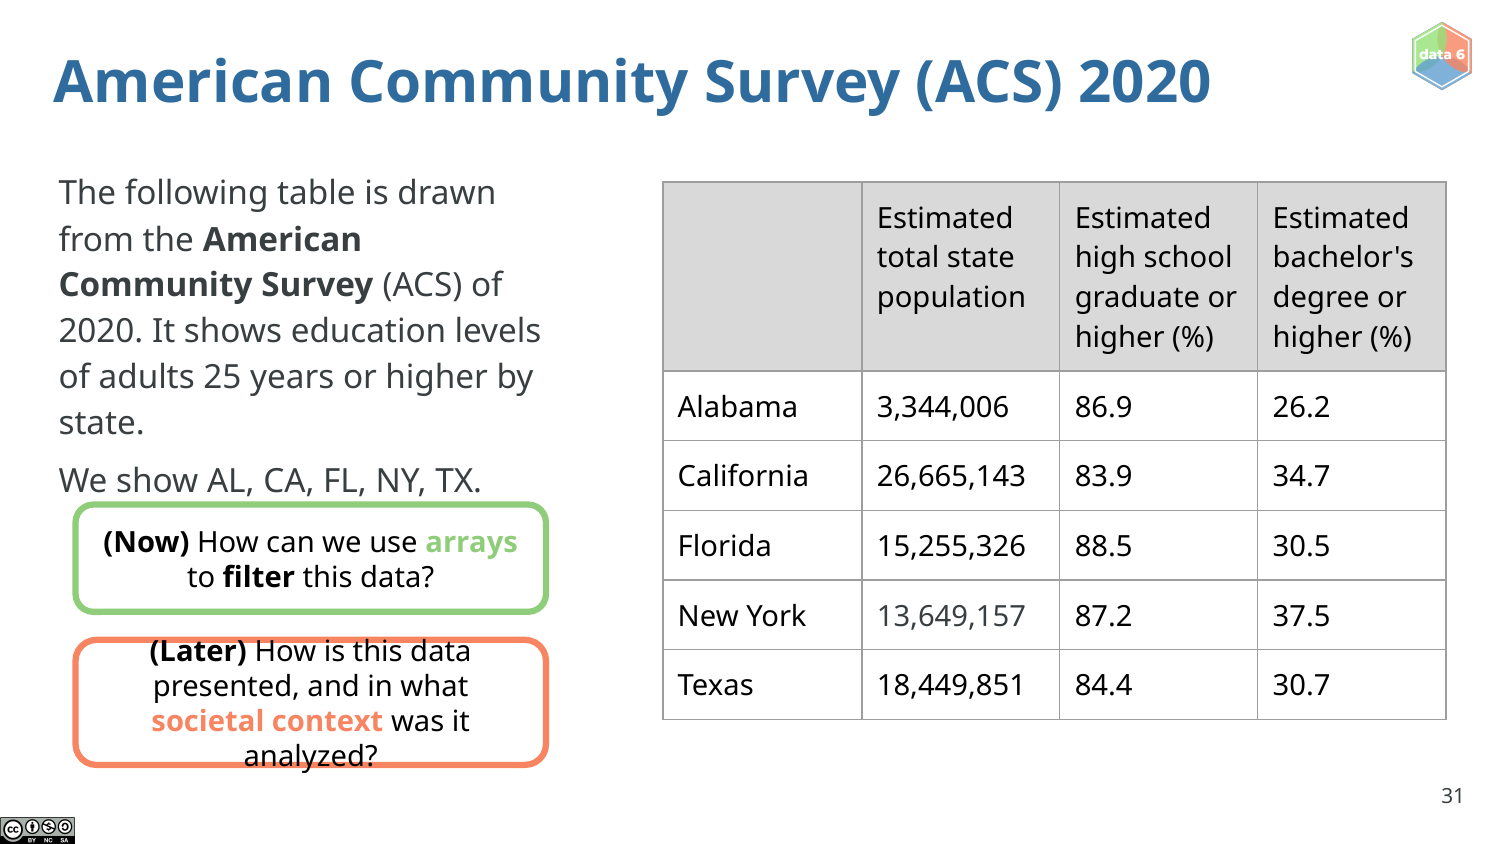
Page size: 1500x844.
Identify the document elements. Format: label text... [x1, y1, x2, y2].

table_cell 30.5 [1258, 511, 1445, 579]
table_header Estimated total state population [863, 183, 1059, 370]
picture [1404, 18, 1480, 94]
list The following table is drawn from the American Community Survey (ACS) of 2020. It shows education levels of adults 25 years or higher by state. We show AL, CA, FL, NY, TX. [43, 150, 578, 373]
table_cell 84.4 [1060, 650, 1257, 719]
table_cell 86.9 [1060, 372, 1257, 440]
text_box (Later) How is this data presented, and in what societal context was it analyzed? [75, 639, 547, 765]
table_header Estimated bachelor's degree or higher (%) [1258, 183, 1445, 370]
table_cell 18,449,851 [863, 650, 1059, 719]
title American Community Survey (ACS) 2020 [38, 29, 1255, 94]
table_cell 30.7 [1258, 650, 1445, 719]
table_cell New York [664, 581, 861, 649]
table_cell 37.5 [1258, 581, 1445, 649]
table_cell Florida [664, 511, 861, 579]
table_cell Texas [664, 650, 861, 719]
slide_number ‹#› [1389, 764, 1480, 830]
text_box (Now) How can we use arrays to filter this data? [75, 504, 547, 612]
table_cell 13,649,157 [863, 581, 1059, 649]
table_cell 87.2 [1060, 581, 1257, 649]
table_cell 34.7 [1258, 441, 1445, 510]
table_cell 83.9 [1060, 441, 1257, 510]
table_cell Alabama [664, 372, 861, 440]
table_cell 88.5 [1060, 511, 1257, 579]
table_header [664, 183, 861, 370]
table_cell 26,665,143 [863, 441, 1059, 510]
table_cell 15,255,326 [863, 511, 1059, 579]
table_cell California [664, 441, 861, 510]
table_cell 3,344,006 [863, 372, 1059, 440]
table_header Estimated high school graduate or higher (%) [1060, 183, 1257, 370]
picture [0, 817, 75, 844]
table_cell 26.2 [1258, 372, 1445, 440]
